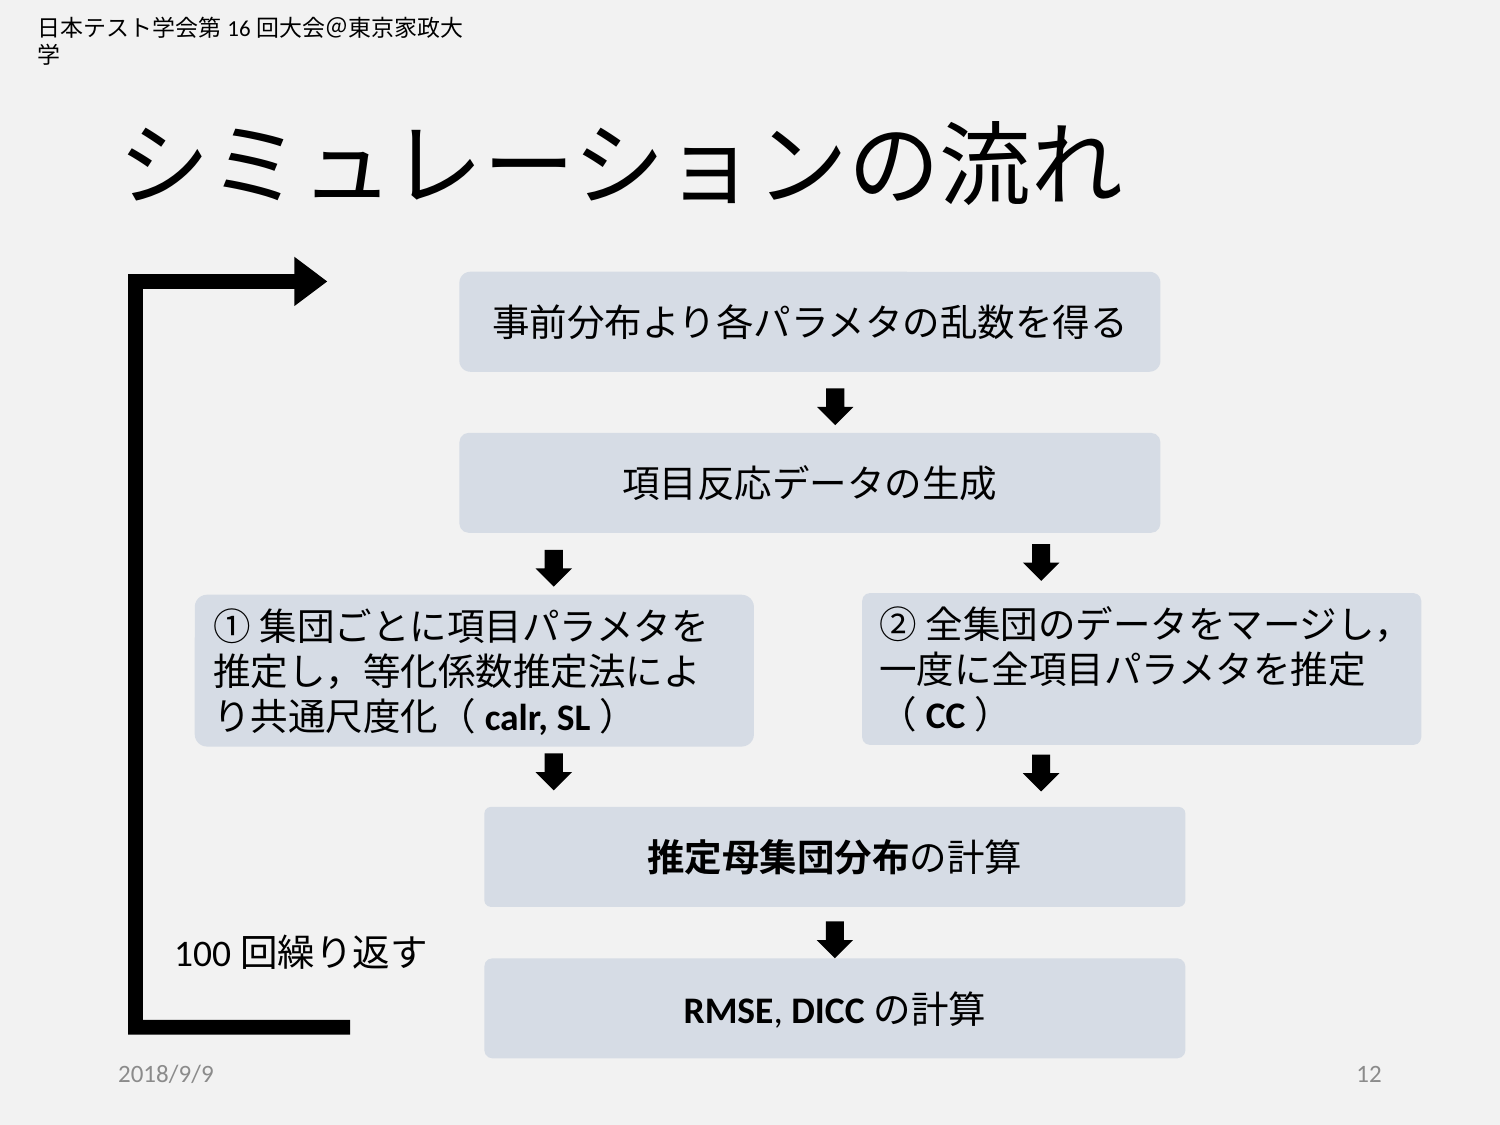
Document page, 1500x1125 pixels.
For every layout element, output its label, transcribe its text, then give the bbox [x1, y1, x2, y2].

text_box [814, 387, 856, 427]
text_box 項目反応データの生成 [458, 431, 1162, 534]
text_box ②全集団のデータをマージし，一度に全項目パラメタを推定（CC） [861, 591, 1423, 746]
text_box [814, 920, 856, 960]
text_box [127, 254, 352, 1036]
text_box RMSE, DICCの計算 [483, 957, 1187, 1060]
title シミュレーションの流れ [103, 59, 1397, 278]
text_box [1020, 753, 1062, 793]
text_box 事前分布より各パラメタの乱数を得る [458, 270, 1162, 373]
text_box [1020, 542, 1062, 583]
text_box [533, 752, 575, 792]
slide_number 12 [1059, 1042, 1397, 1103]
text_box [533, 548, 575, 589]
text_box ①集団ごとに項目パラメタを推定し，等化係数推定法により共通尺度化（calr, SL） [193, 593, 755, 748]
text_box 推定母集団分布の計算 [483, 805, 1187, 908]
text_box 100回繰り返す [159, 921, 443, 982]
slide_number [103, 1042, 441, 1103]
